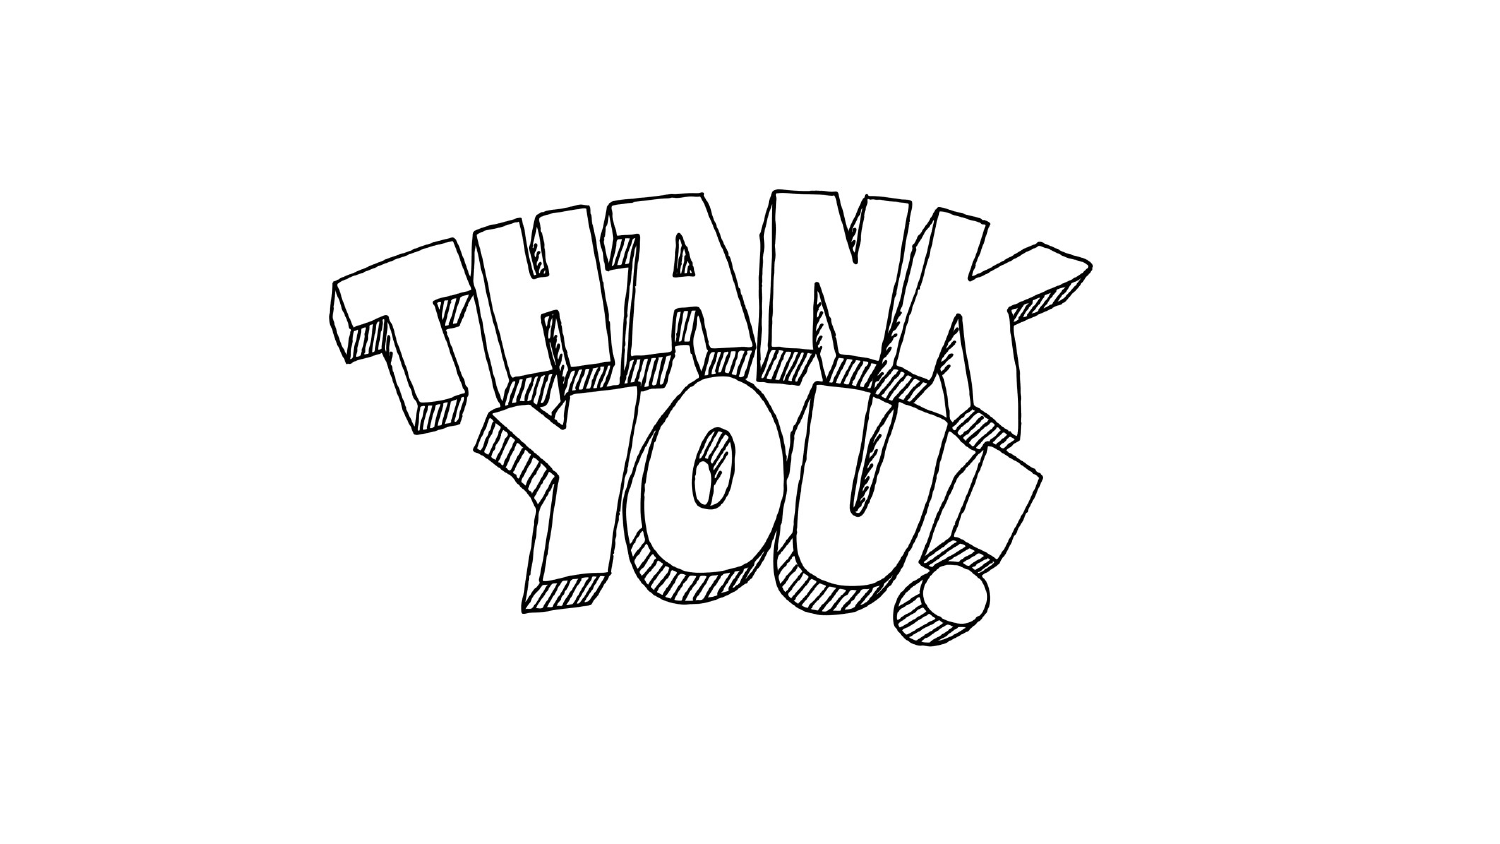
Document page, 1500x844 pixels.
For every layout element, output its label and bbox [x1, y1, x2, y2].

picture [289, 136, 1136, 701]
